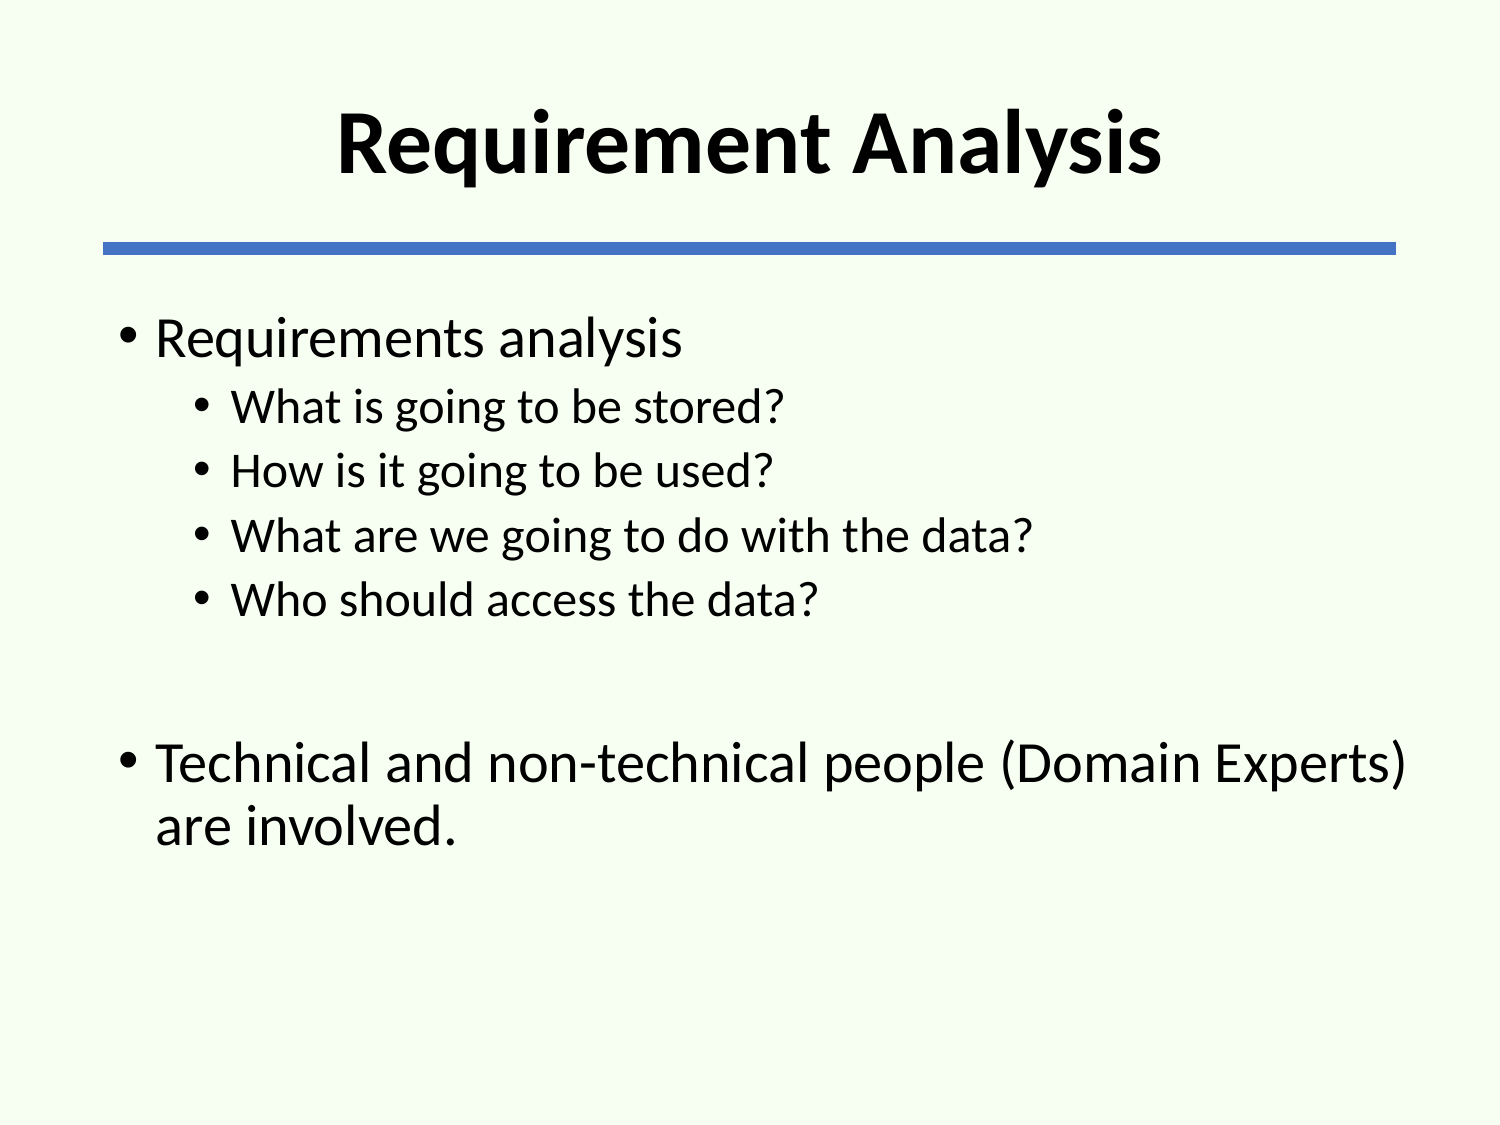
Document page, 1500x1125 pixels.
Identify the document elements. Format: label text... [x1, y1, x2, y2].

title Requirement Analysis [103, 35, 1397, 253]
list Requirements analysis What is going to be stored? How is it going to be used? What are we going to do with the data? Who should access the data? Technical and non-technical people (Domain Experts) are involved. [103, 299, 1451, 1014]
